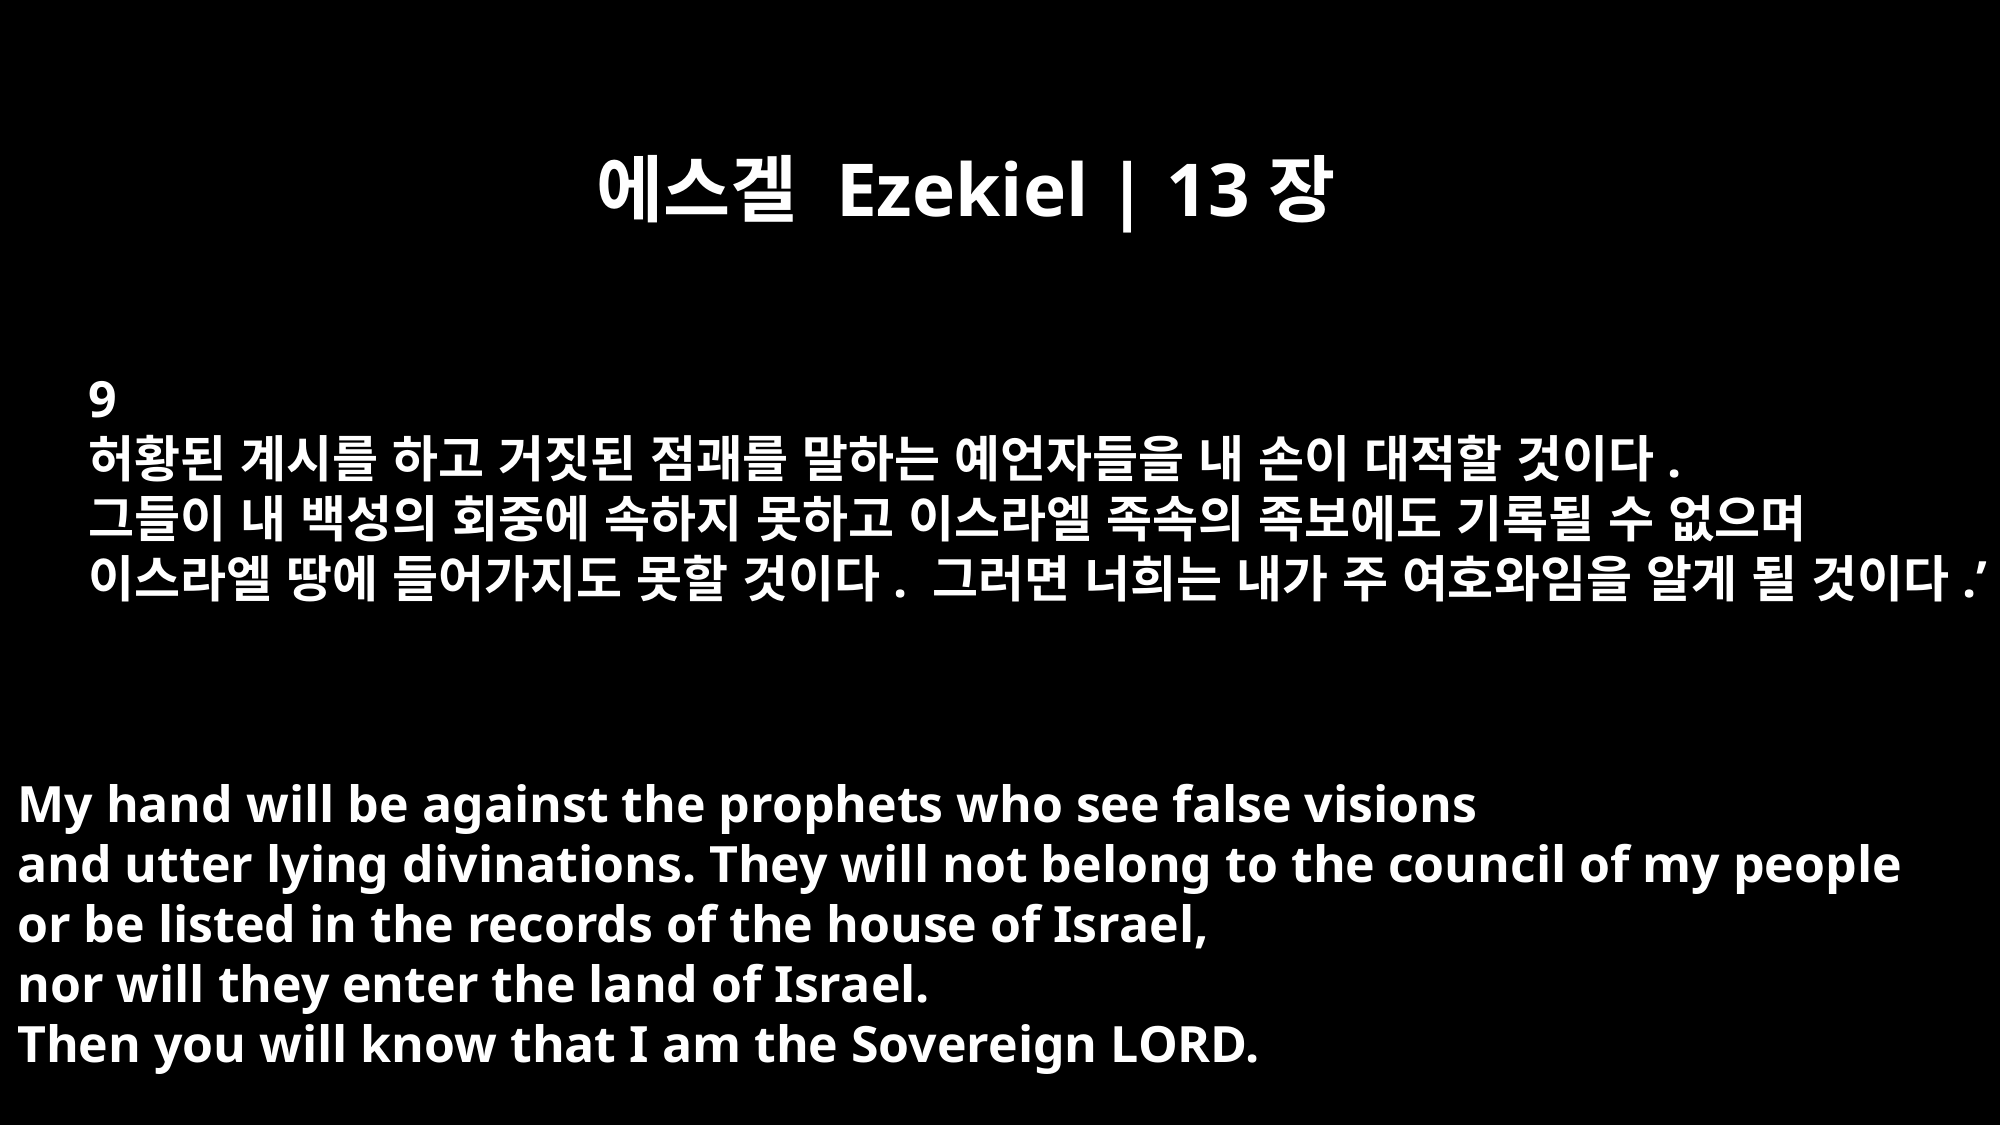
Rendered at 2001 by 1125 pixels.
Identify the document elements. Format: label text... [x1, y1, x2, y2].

text_box 9 허황된 계시를 하고 거짓된 점괘를 말하는 예언자들을 내 손이 대적할 것이다. 그들이 내 백성의 회중에 속하지 못하고 이스라엘 족속의 족보에도 기록될 수 없으며 이스라엘 땅에 들어가지도 못할 것이다. 그러면 너희는 내가 주 여호와임을 알게 될 것이다.’ [74, 359, 2000, 615]
text_box 에스겔 Ezekiel | 13장 [581, 136, 1351, 239]
text_box My hand will be against the prophets who see false visions and utter lying divinations. They will not belong to the council of my people or be listed in the records of the house of Israel, nor will they enter the land of Israel. Then you will know that I am the Sovereign LORD. [2, 764, 1931, 1080]
